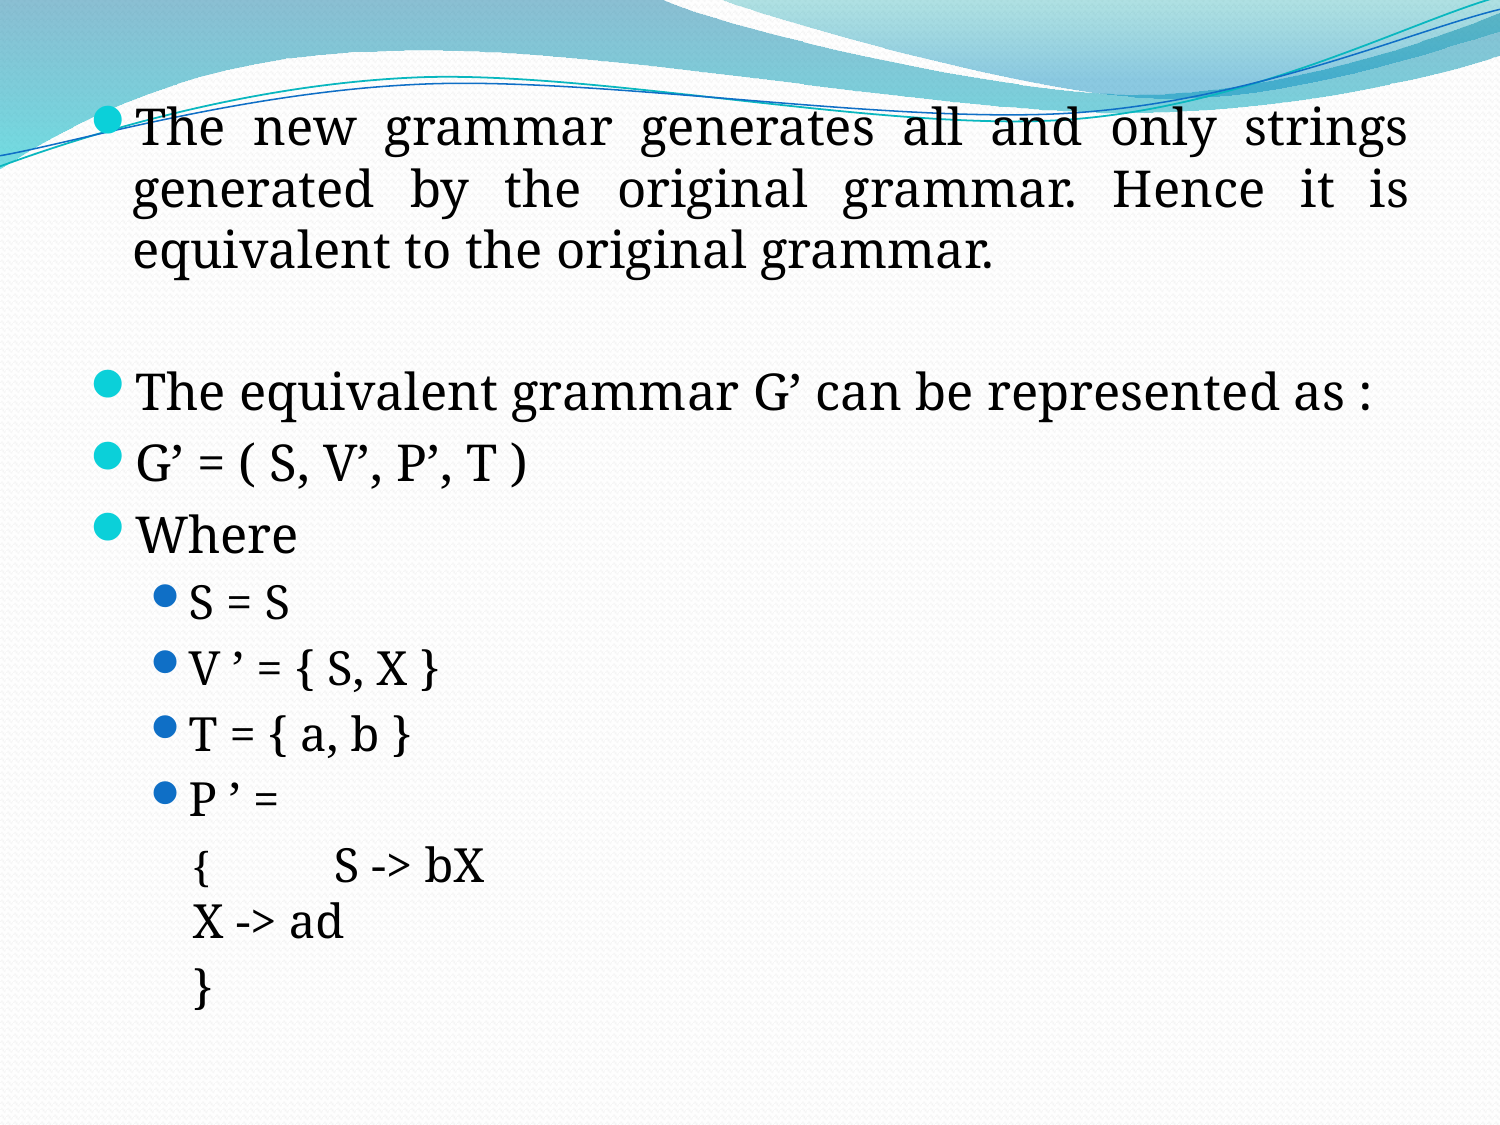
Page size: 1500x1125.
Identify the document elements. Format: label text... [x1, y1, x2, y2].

list The new grammar generates all and only strings generated by the original grammar. Hence it is equivalent to the original grammar. The equivalent grammar G’ can be represented as : G’ = ( S, V’, P’, T ) Where S = S V ’ = { S, X } T = { a, b } P ’ = { S -> bX X -> ad } [75, 87, 1425, 1038]
